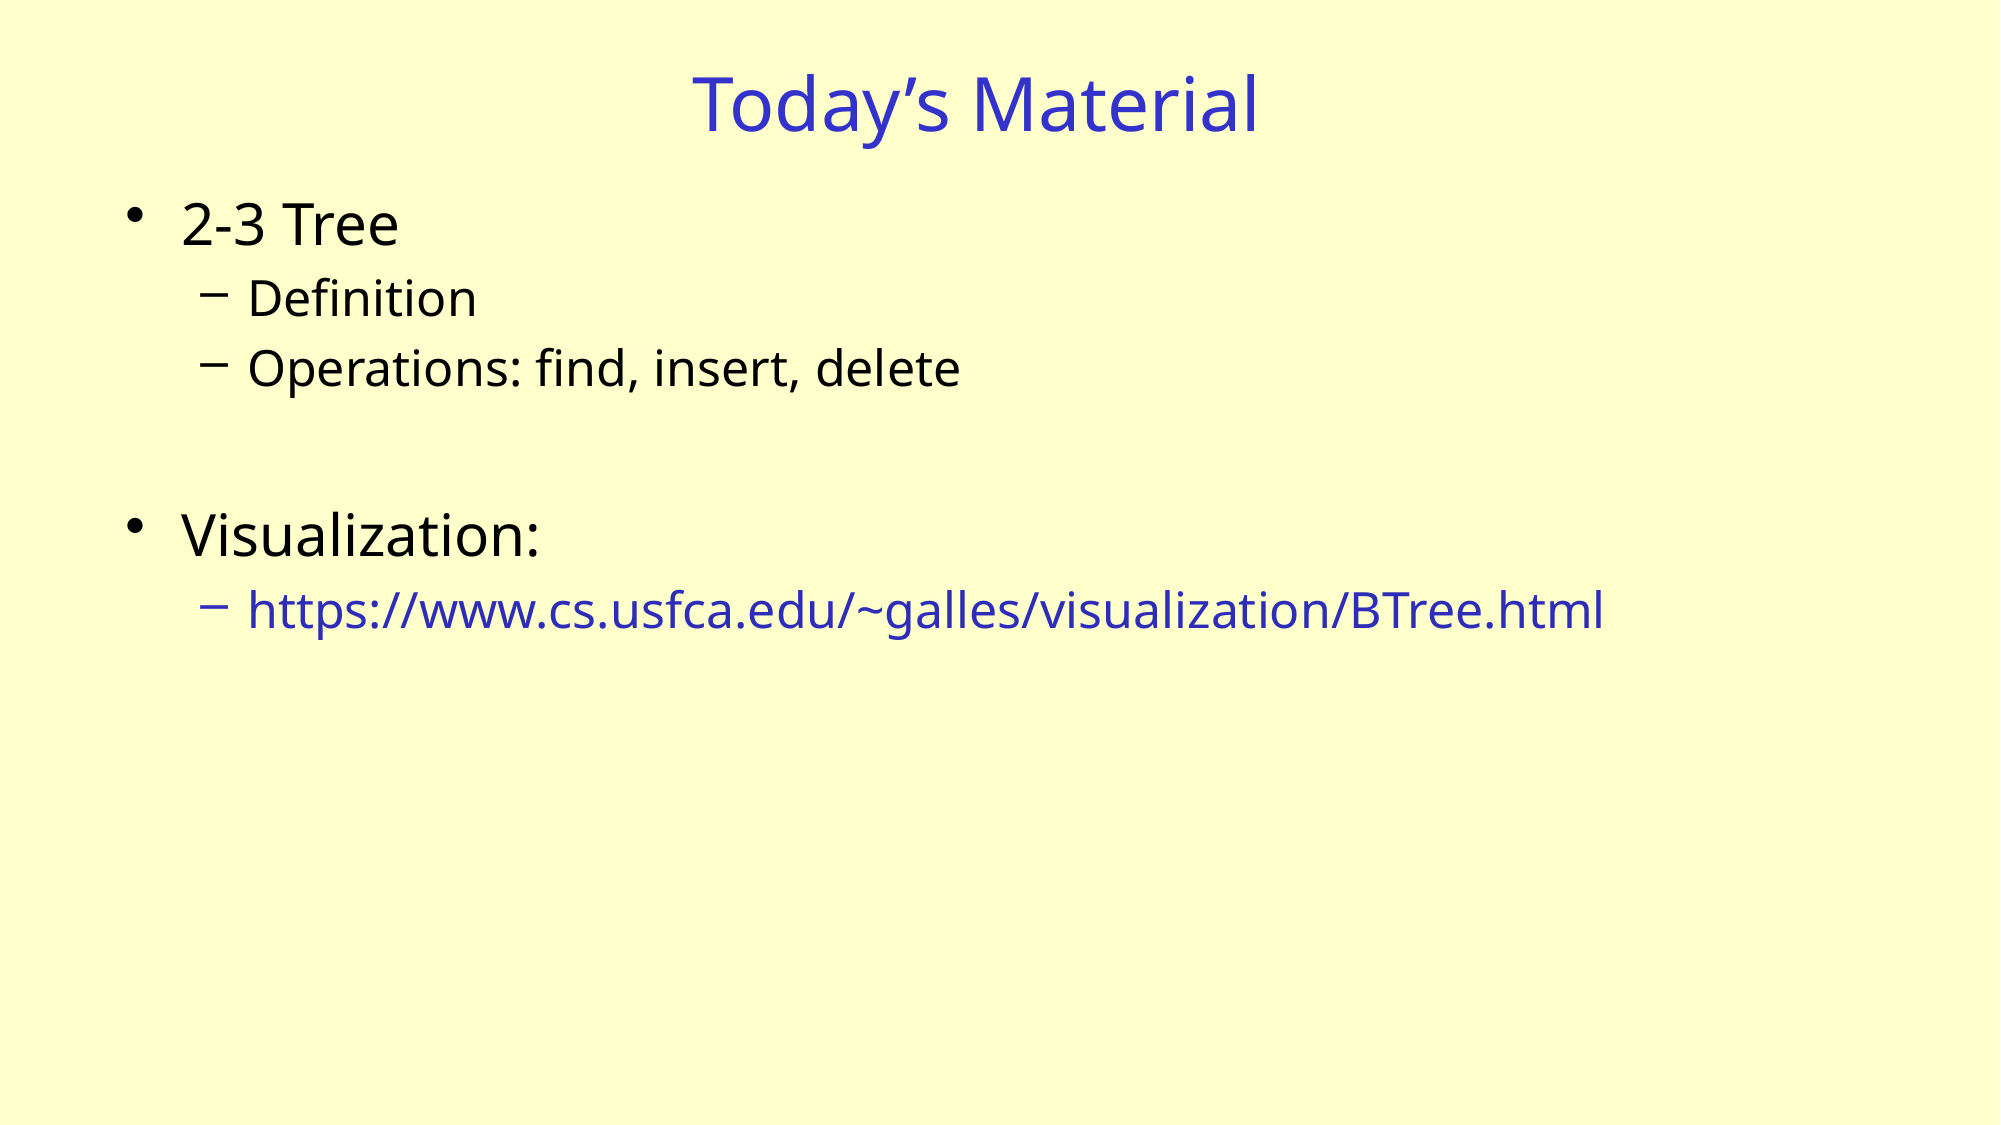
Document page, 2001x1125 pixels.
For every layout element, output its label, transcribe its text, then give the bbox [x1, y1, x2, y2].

list 2-3 Tree Definition Operations: find, insert, delete Visualization: https://www.cs.usfca.edu/~galles/visualization/BTree.html [110, 179, 1919, 1030]
title Today’s Material [305, 38, 1650, 166]
